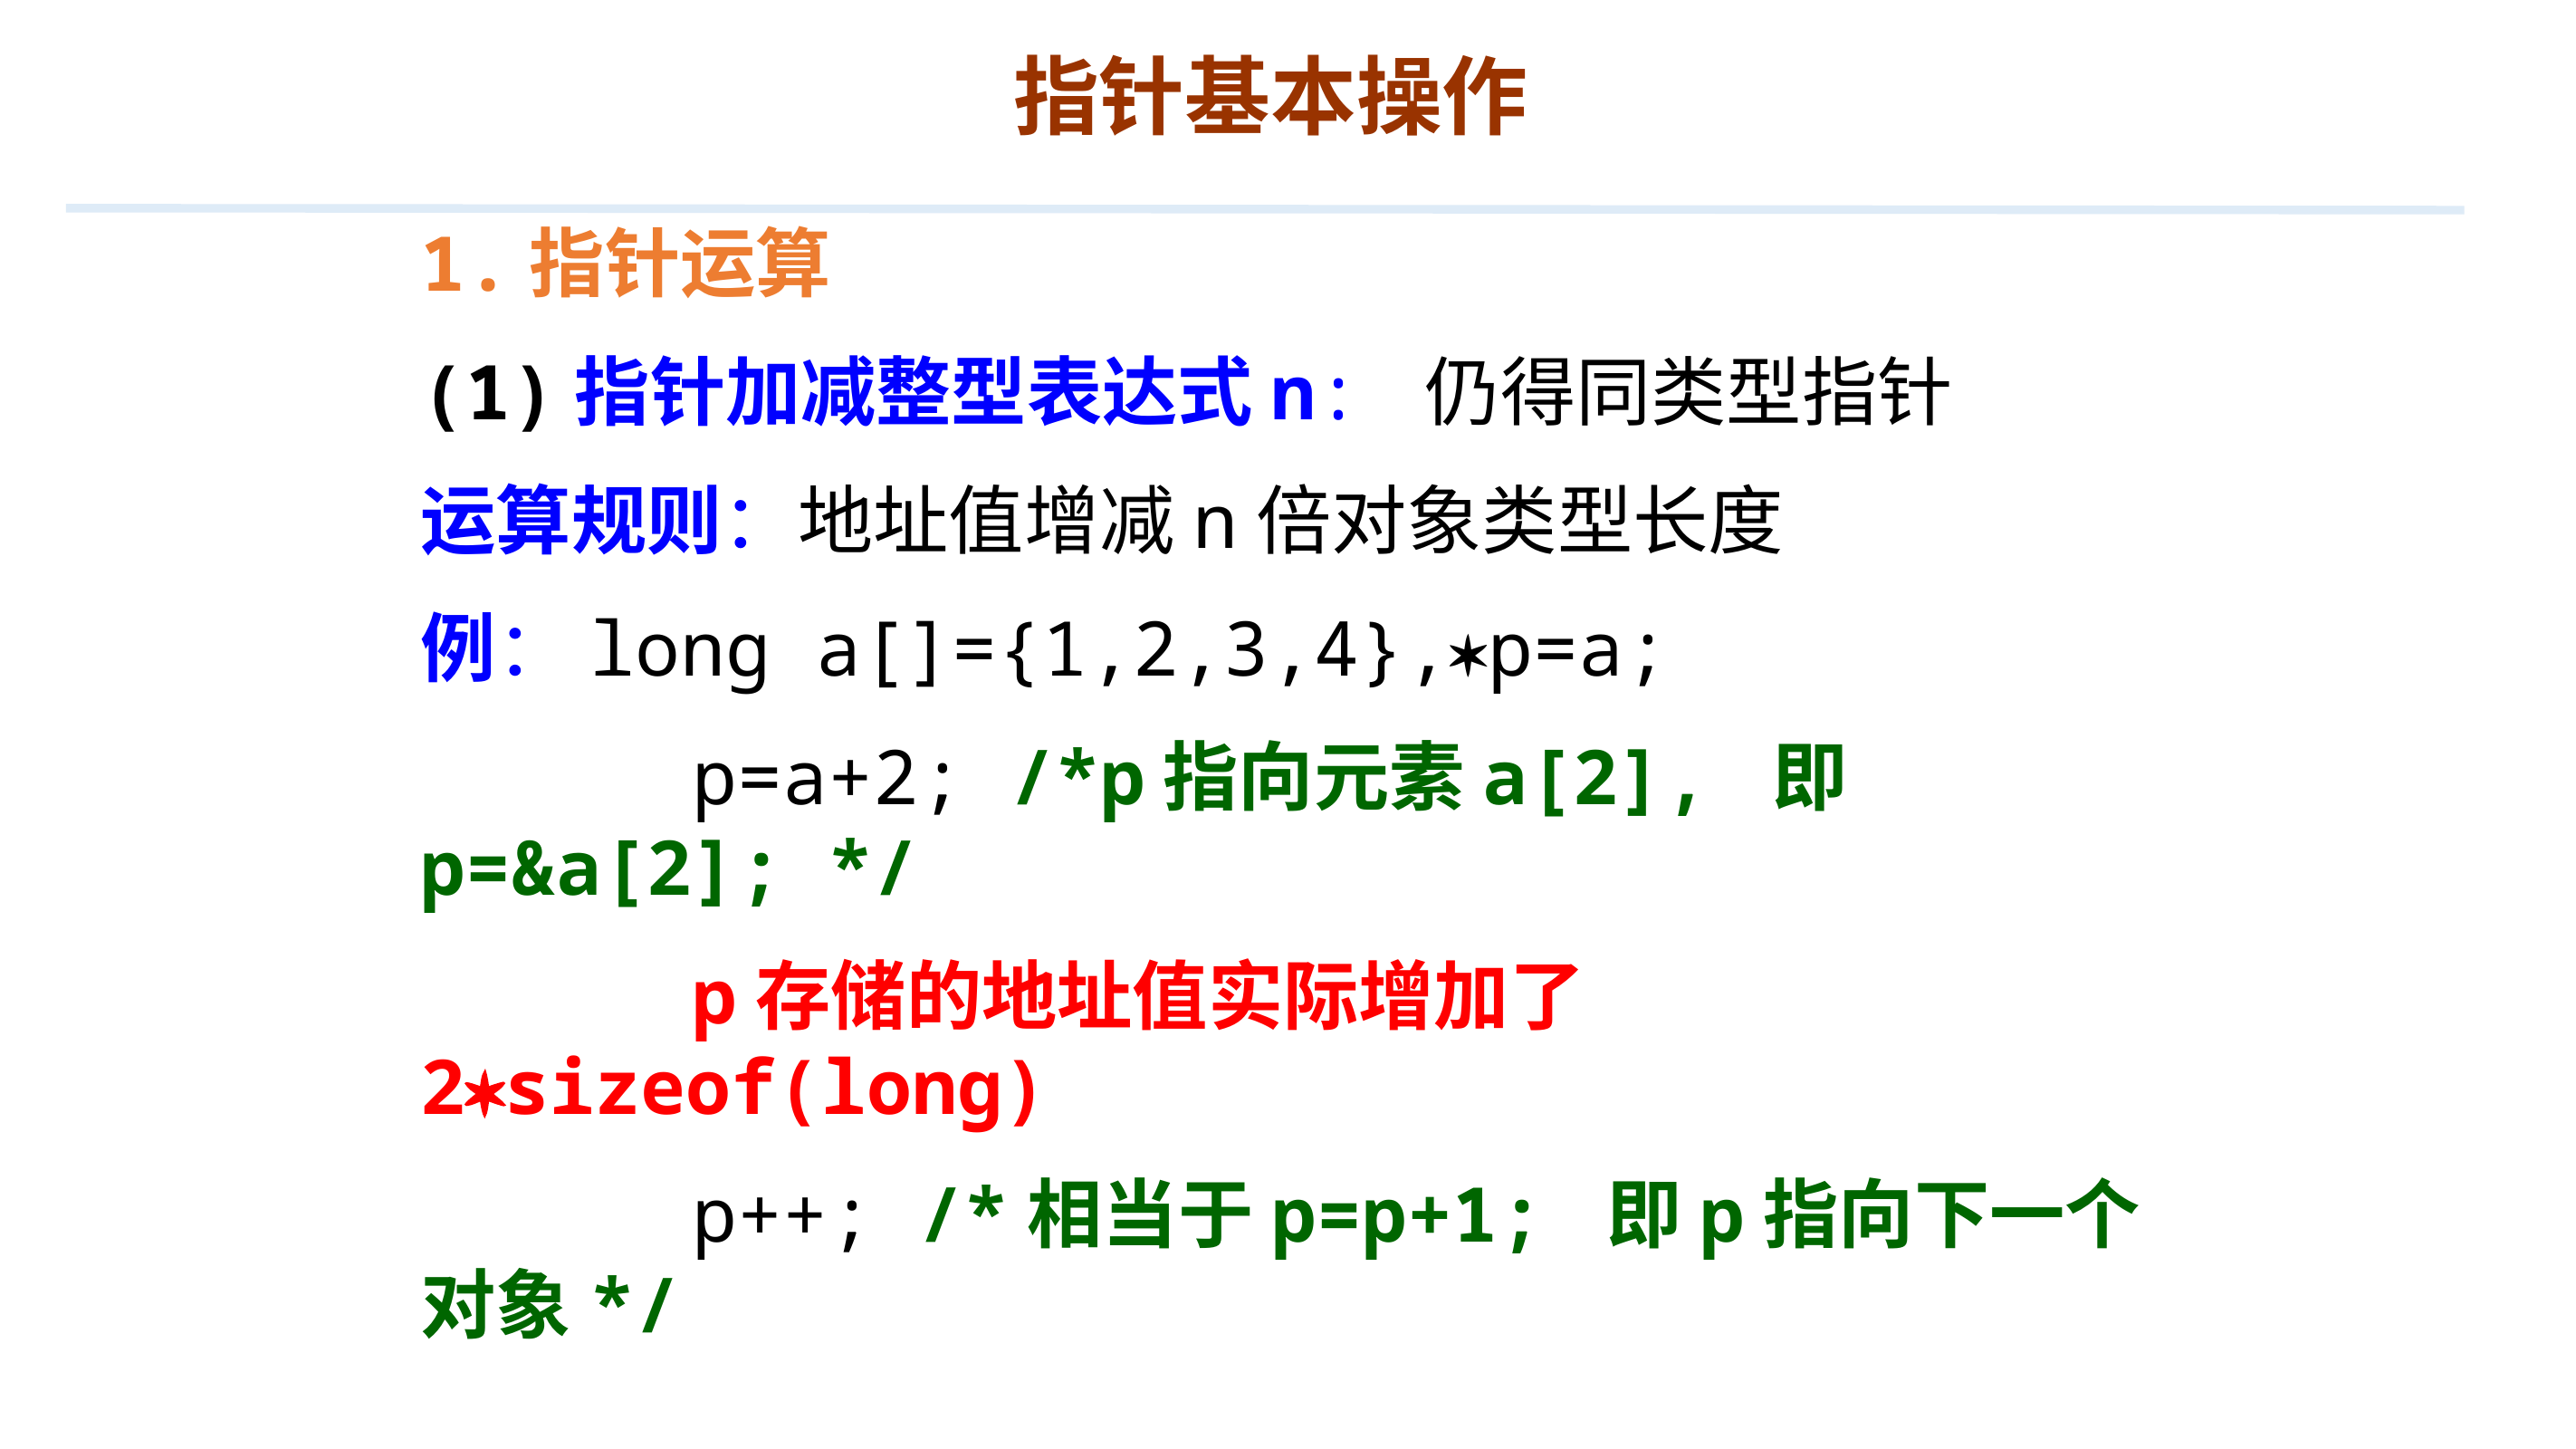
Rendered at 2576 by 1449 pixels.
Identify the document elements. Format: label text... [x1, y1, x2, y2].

text_box 指针基本操作 [457, 48, 2084, 153]
text_box 1.指针运算 (1)指针加减整型表达式n: 仍得同类型指针 运算规则：地址值增减n倍对象类型长度 例：long a[]={1,2,3,4},p=a; p=a+2; /*p指向元素a[2], 即p=&a[2]; */ p存储的地址值实际增加了2sizeof(long) p++; /*相当于p=p+1; 即p指向下一个对象*/ [407, 209, 2211, 1355]
